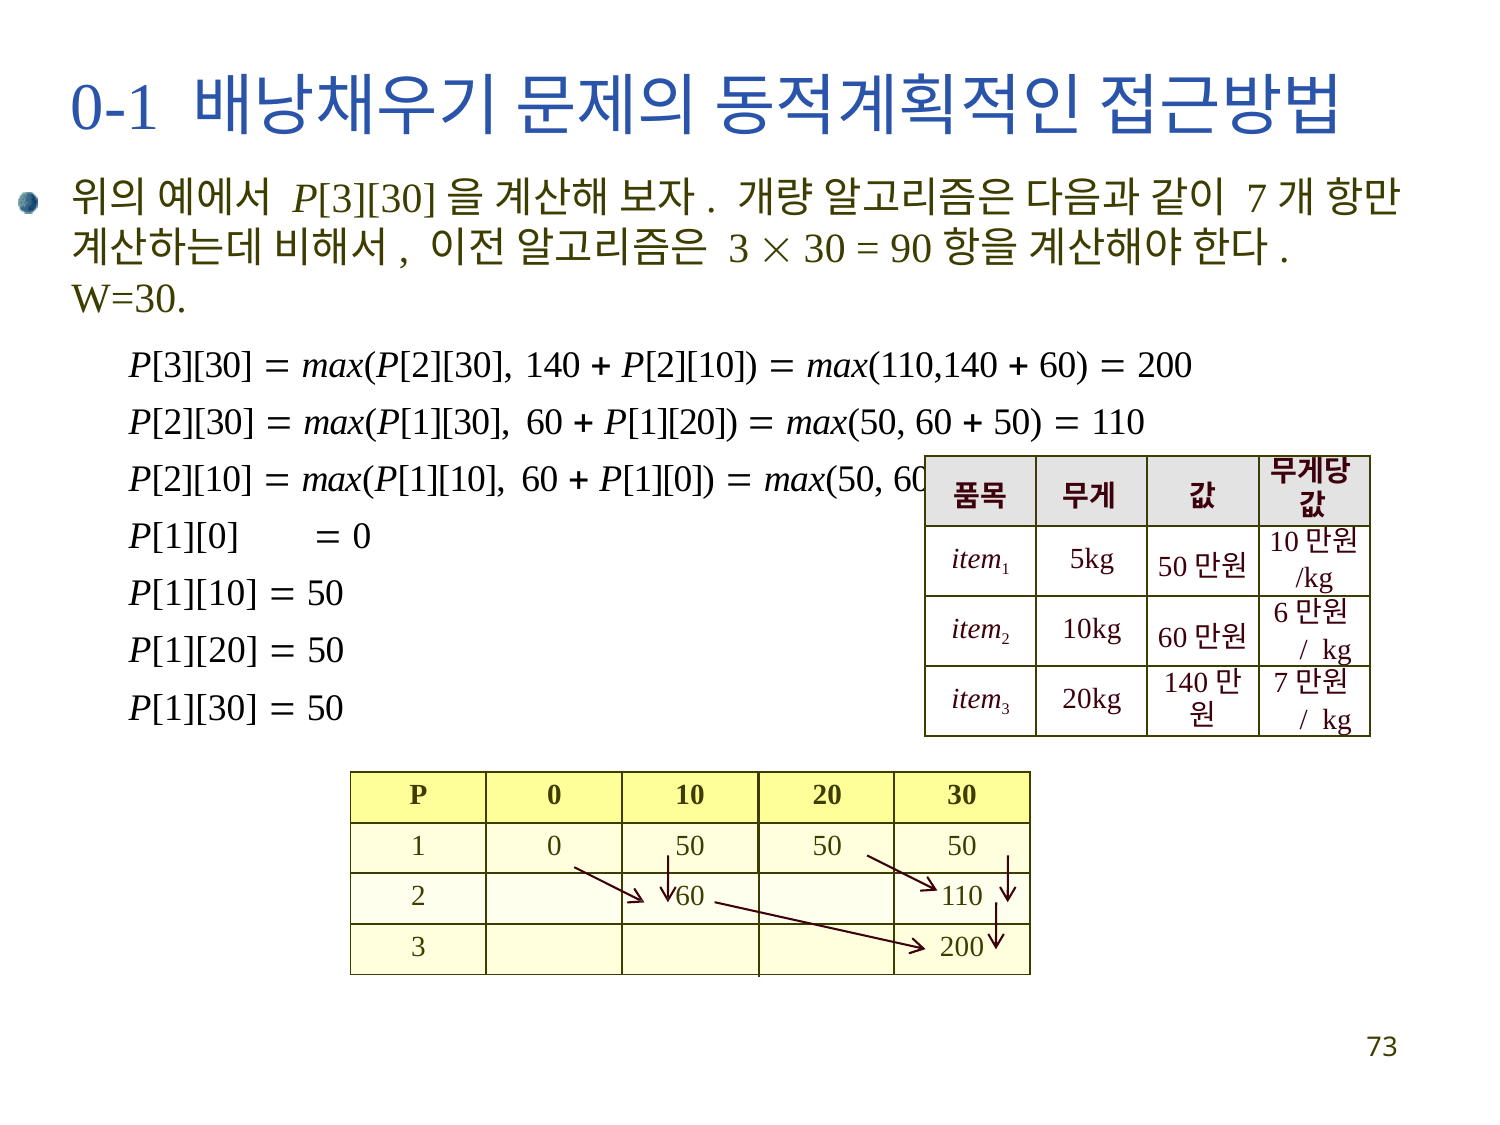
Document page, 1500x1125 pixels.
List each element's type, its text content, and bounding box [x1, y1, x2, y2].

text_box [987, 902, 1005, 950]
table_cell 200 [895, 925, 1029, 974]
table_header 품목 [926, 457, 1035, 525]
table_header 무게 [1037, 457, 1146, 525]
table_cell 10kg [1037, 597, 1146, 665]
table_cell 110 [895, 874, 1029, 923]
table_cell 60 [760, 874, 893, 923]
table_cell 60 [623, 874, 759, 923]
table_cell 50 [760, 824, 893, 872]
table_cell 140만 원 [1148, 667, 1258, 735]
table_cell [760, 925, 893, 974]
slide_number 74 [1360, 1035, 1404, 1125]
table_cell 10만원 /kg [1260, 527, 1369, 595]
table_cell item3 [926, 667, 1035, 735]
text_box [866, 854, 938, 892]
title 0-1 배낭채우기 문제의 동적계획적인 접근방법 [68, 60, 1429, 251]
table_cell [487, 874, 621, 923]
text_box [659, 855, 677, 903]
table_cell 2 [351, 874, 485, 923]
table_cell 6만원/ kg [1260, 597, 1369, 665]
text_box 위의 예에서 P[3][30]을 계산해 보자. 개량 알고리즘은 다음과 같이 7개 항만 계산하는데 비해서, 이전 알고리즘은 3  30 = 90항을 계산해야 한다. W=30. P[3][30]  max(P[2][30], 140  P[2][10])  max(110,140  60)  200 P[2][30]  max(P[1][30], 60  P[1][20])  max(50, 60  50)  110 P[2][10]  max(P[1][10], 60  P[1][0])  max(50, 60  0)  60 P[1][0]  0 P[1][10]  50 P[1][20]  50 P[1][30]  50 [69, 168, 1444, 728]
table_header 20 [760, 773, 893, 822]
table_header 0 [487, 773, 621, 822]
table_cell item2 [926, 597, 1035, 665]
table_header 값 [1148, 457, 1258, 525]
table_cell 3 [351, 925, 485, 974]
picture [17, 191, 39, 214]
table_cell 50만원 [1148, 527, 1258, 595]
table_cell 7만원/ kg [1260, 667, 1369, 735]
table_cell 0 [487, 824, 621, 872]
table_cell 60만원 [1148, 597, 1258, 665]
table_header 30 [895, 773, 1029, 822]
table_cell 50 [623, 824, 757, 872]
table_cell item1 [926, 527, 1035, 595]
text_box [999, 855, 1017, 903]
table_cell [487, 925, 621, 974]
table_header 무게당 값 [1260, 457, 1369, 525]
table_cell 5kg [1037, 527, 1146, 595]
text_box [573, 866, 645, 904]
table_cell 50 [895, 824, 1029, 872]
table_cell 1 [351, 824, 485, 872]
table_header 10 [623, 773, 757, 822]
text_box [714, 901, 926, 955]
table_cell 20kg [1037, 667, 1146, 735]
table_header P [351, 773, 485, 822]
table_cell [623, 925, 759, 974]
